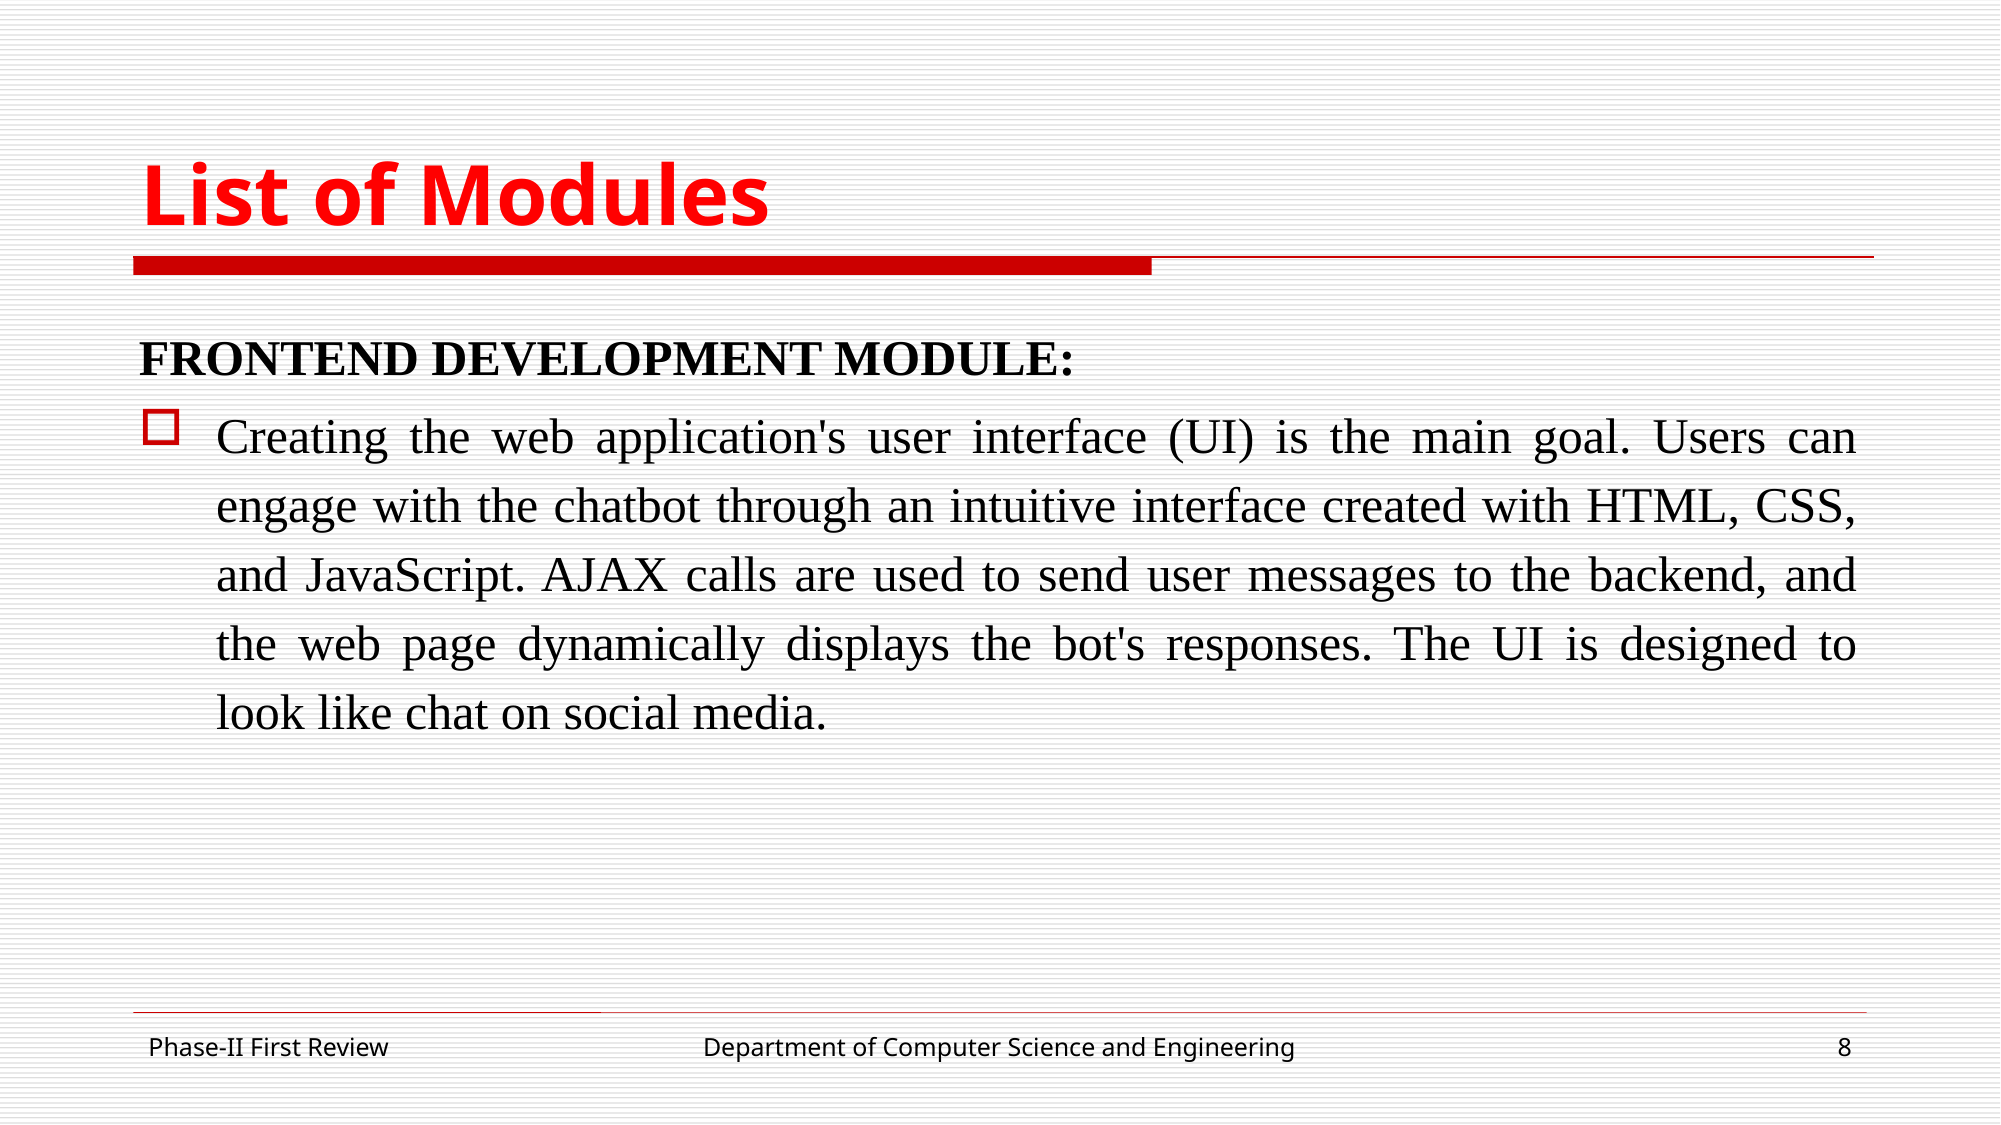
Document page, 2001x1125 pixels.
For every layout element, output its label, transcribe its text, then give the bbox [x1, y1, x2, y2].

footer Department of Computer Science and Engineering [683, 1024, 1317, 1103]
slide_number 8 [1433, 1024, 1867, 1103]
picture [0, 0, 2001, 1125]
list FRONTEND DEVELOPMENT MODULE: Creating the web application's user interface (UI) is the main goal. Users can engage with the chatbot through an intuitive interface created with HTML, CSS, and JavaScript. AJAX calls are used to send user messages to the backend, and the web page dynamically displays the bot's responses. The UI is designed to look like chat on social media. [123, 287, 1874, 988]
slide_number Phase-II First Review [133, 1024, 567, 1103]
title List of Modules [125, 50, 1876, 250]
